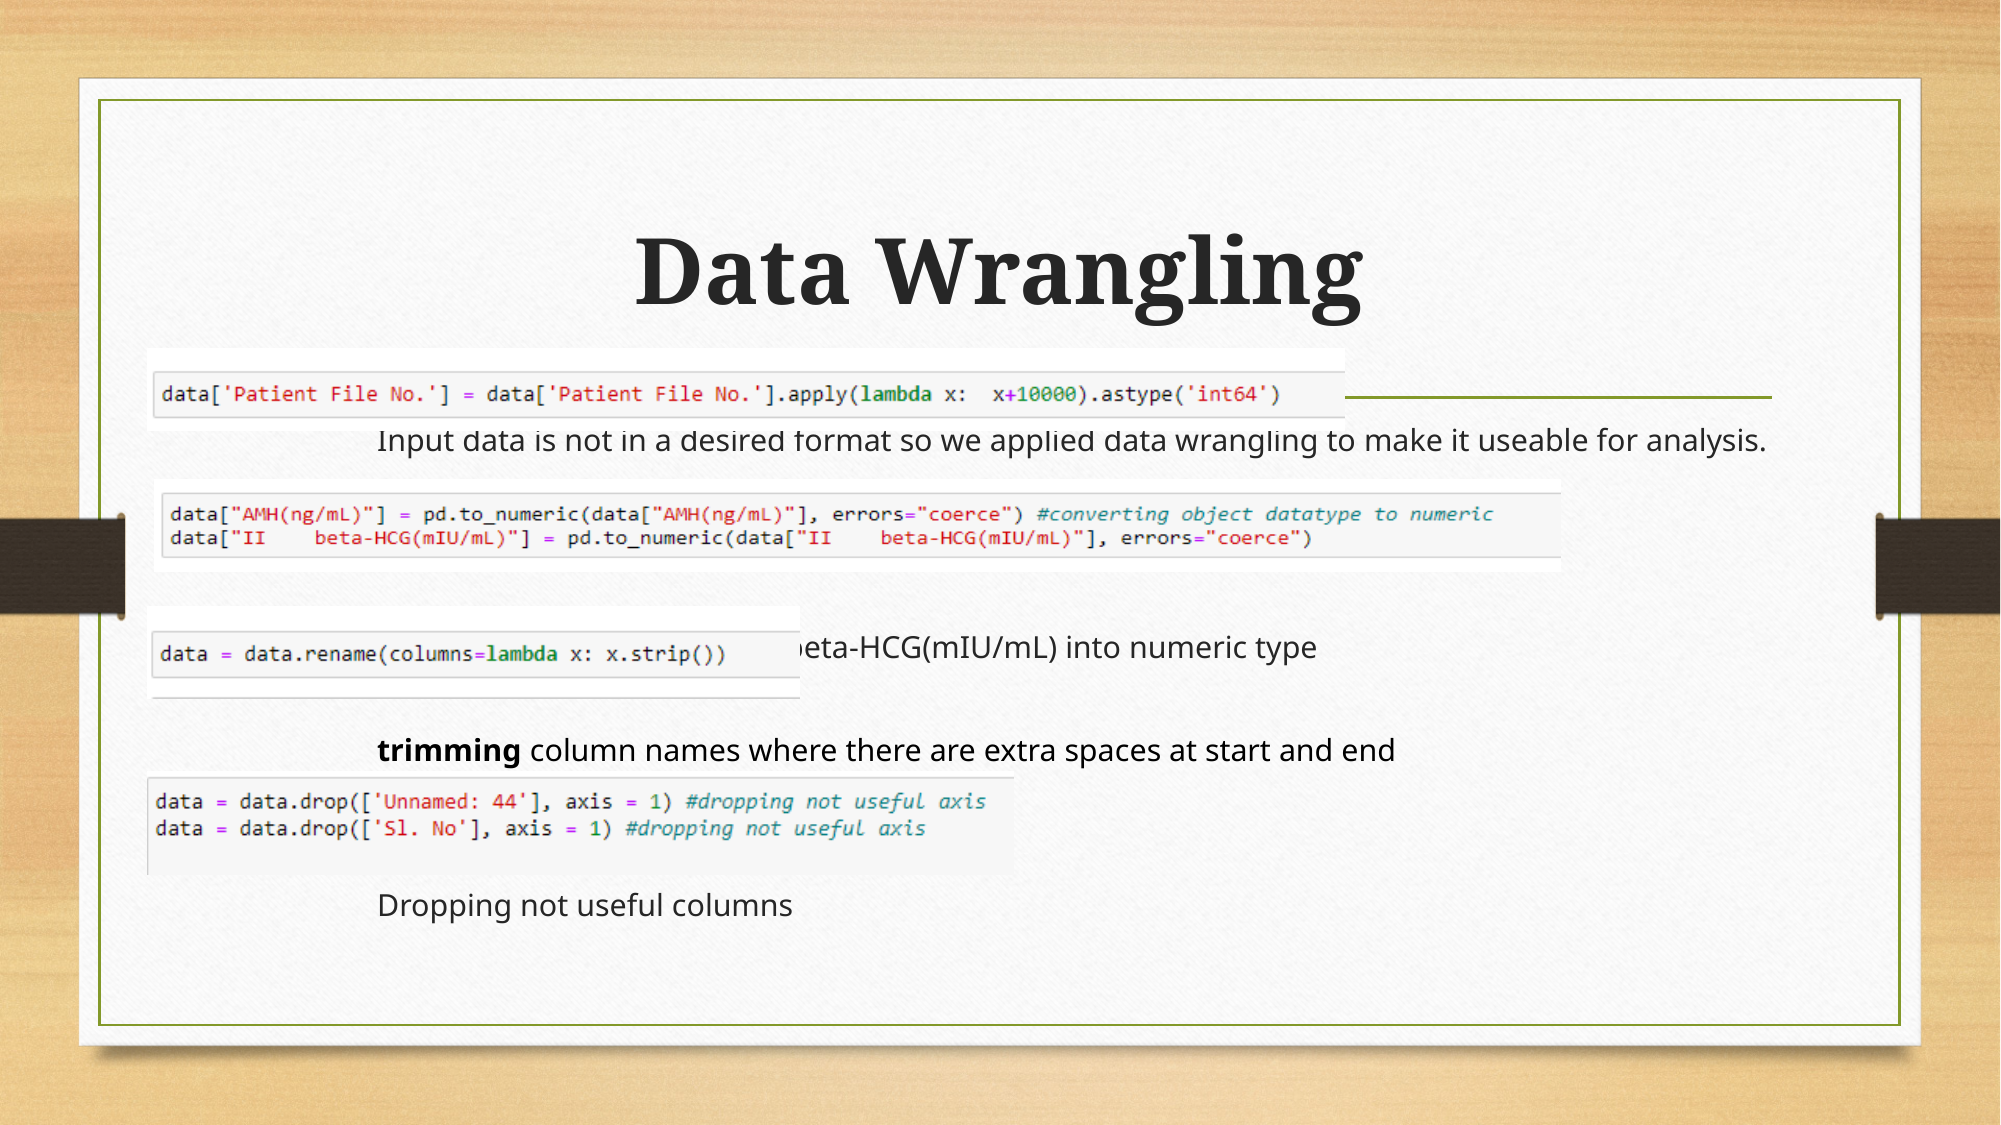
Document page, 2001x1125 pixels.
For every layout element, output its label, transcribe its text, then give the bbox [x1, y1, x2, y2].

picture [0, 0, 2001, 1125]
title Data Wrangling [212, 161, 1788, 375]
list Input data is not in a desired format so we applied data wrangling to make it useable for analysis. Converting Patient File No columns into 64 bit integer. Converted AMH(ng/mL) and beta-HCG(mIU/mL) into numeric type trimming column names where there are extra spaces at start and end Dropping not useful columns [362, 413, 1788, 964]
